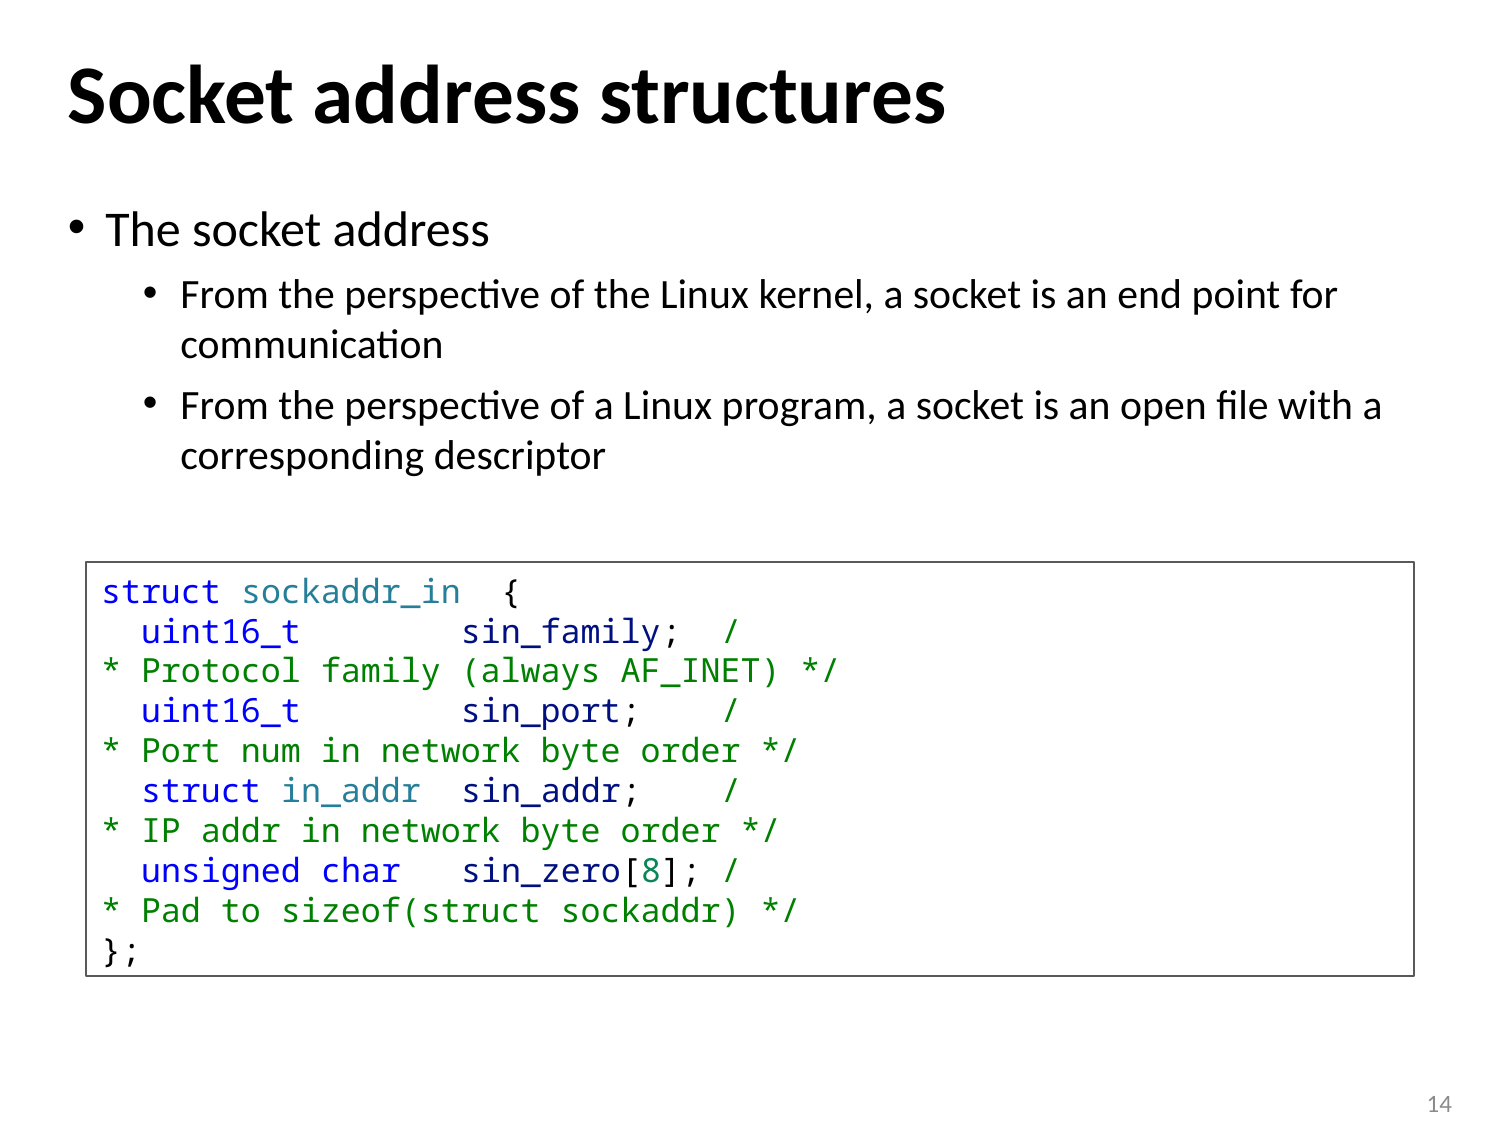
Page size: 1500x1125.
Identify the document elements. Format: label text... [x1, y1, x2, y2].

title Socket address structures [52, 27, 1447, 166]
list The socket address From the perspective of the Linux kernel, a socket is an end point for communication From the perspective of a Linux program, a socket is an open file with a corresponding descriptor [52, 189, 1447, 1064]
slide_number 14 [1390, 1079, 1468, 1125]
text_box struct sockaddr_in { uint16_t sin_family; /* Protocol family (always AF_INET) */ uint16_t sin_port; /* Port num in network byte order */ struct in_addr sin_addr; /* IP addr in network byte order */ unsigned char sin_zero[8]; /* Pad to sizeof(struct sockaddr) */ }; [86, 562, 1414, 977]
